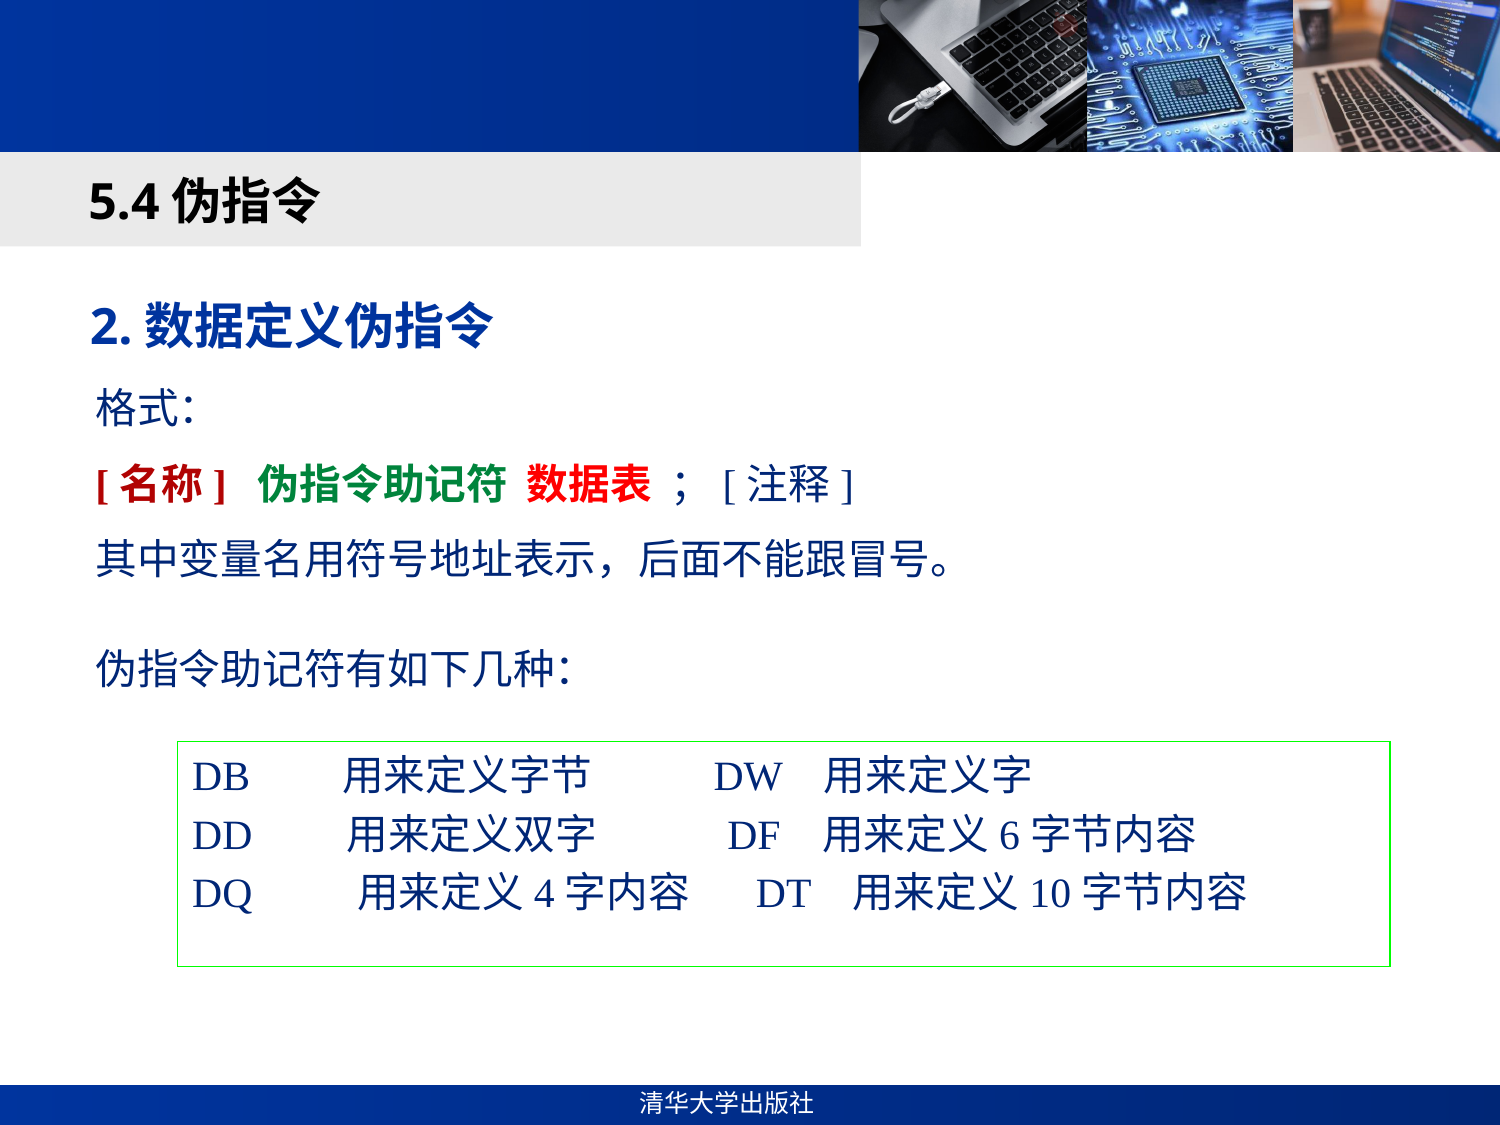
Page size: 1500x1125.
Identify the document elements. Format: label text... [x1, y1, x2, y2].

picture [858, 0, 1500, 152]
list 2.数据定义伪指令 [75, 257, 1425, 350]
list 5.4伪指令 [73, 162, 1031, 247]
text_box 格式： [名称] 伪指令助记符 数据表 ；[注释] 其中变量名用符号地址表示，后面不能跟冒号。 [80, 359, 1487, 591]
text_box 伪指令助记符有如下几种： [80, 637, 1281, 700]
text_box DB 用来定义字节 DW 用来定义字 DD 用来定义双字 DF 用来定义6字节内容 DQ 用来定义4字内容 DT 用来定义10字节内容 [177, 741, 1390, 967]
